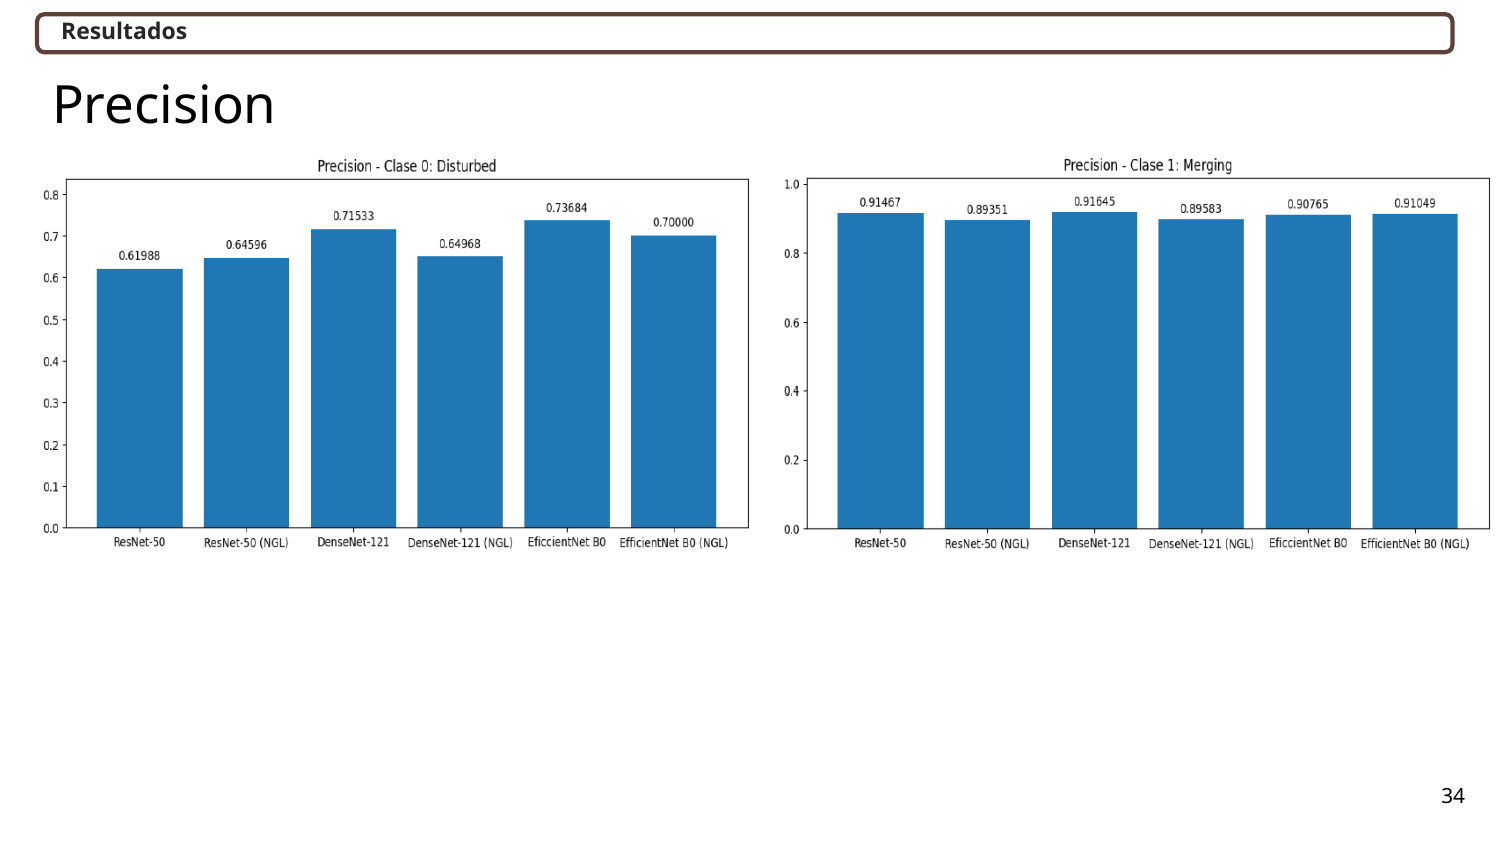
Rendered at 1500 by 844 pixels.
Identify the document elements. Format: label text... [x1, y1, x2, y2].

slide_number 34 [1389, 764, 1480, 830]
text_box [37, 14, 1453, 53]
title Precision [37, 55, 1435, 149]
picture [769, 152, 1497, 557]
text_box Resultados [61, 17, 314, 44]
picture [35, 152, 758, 557]
